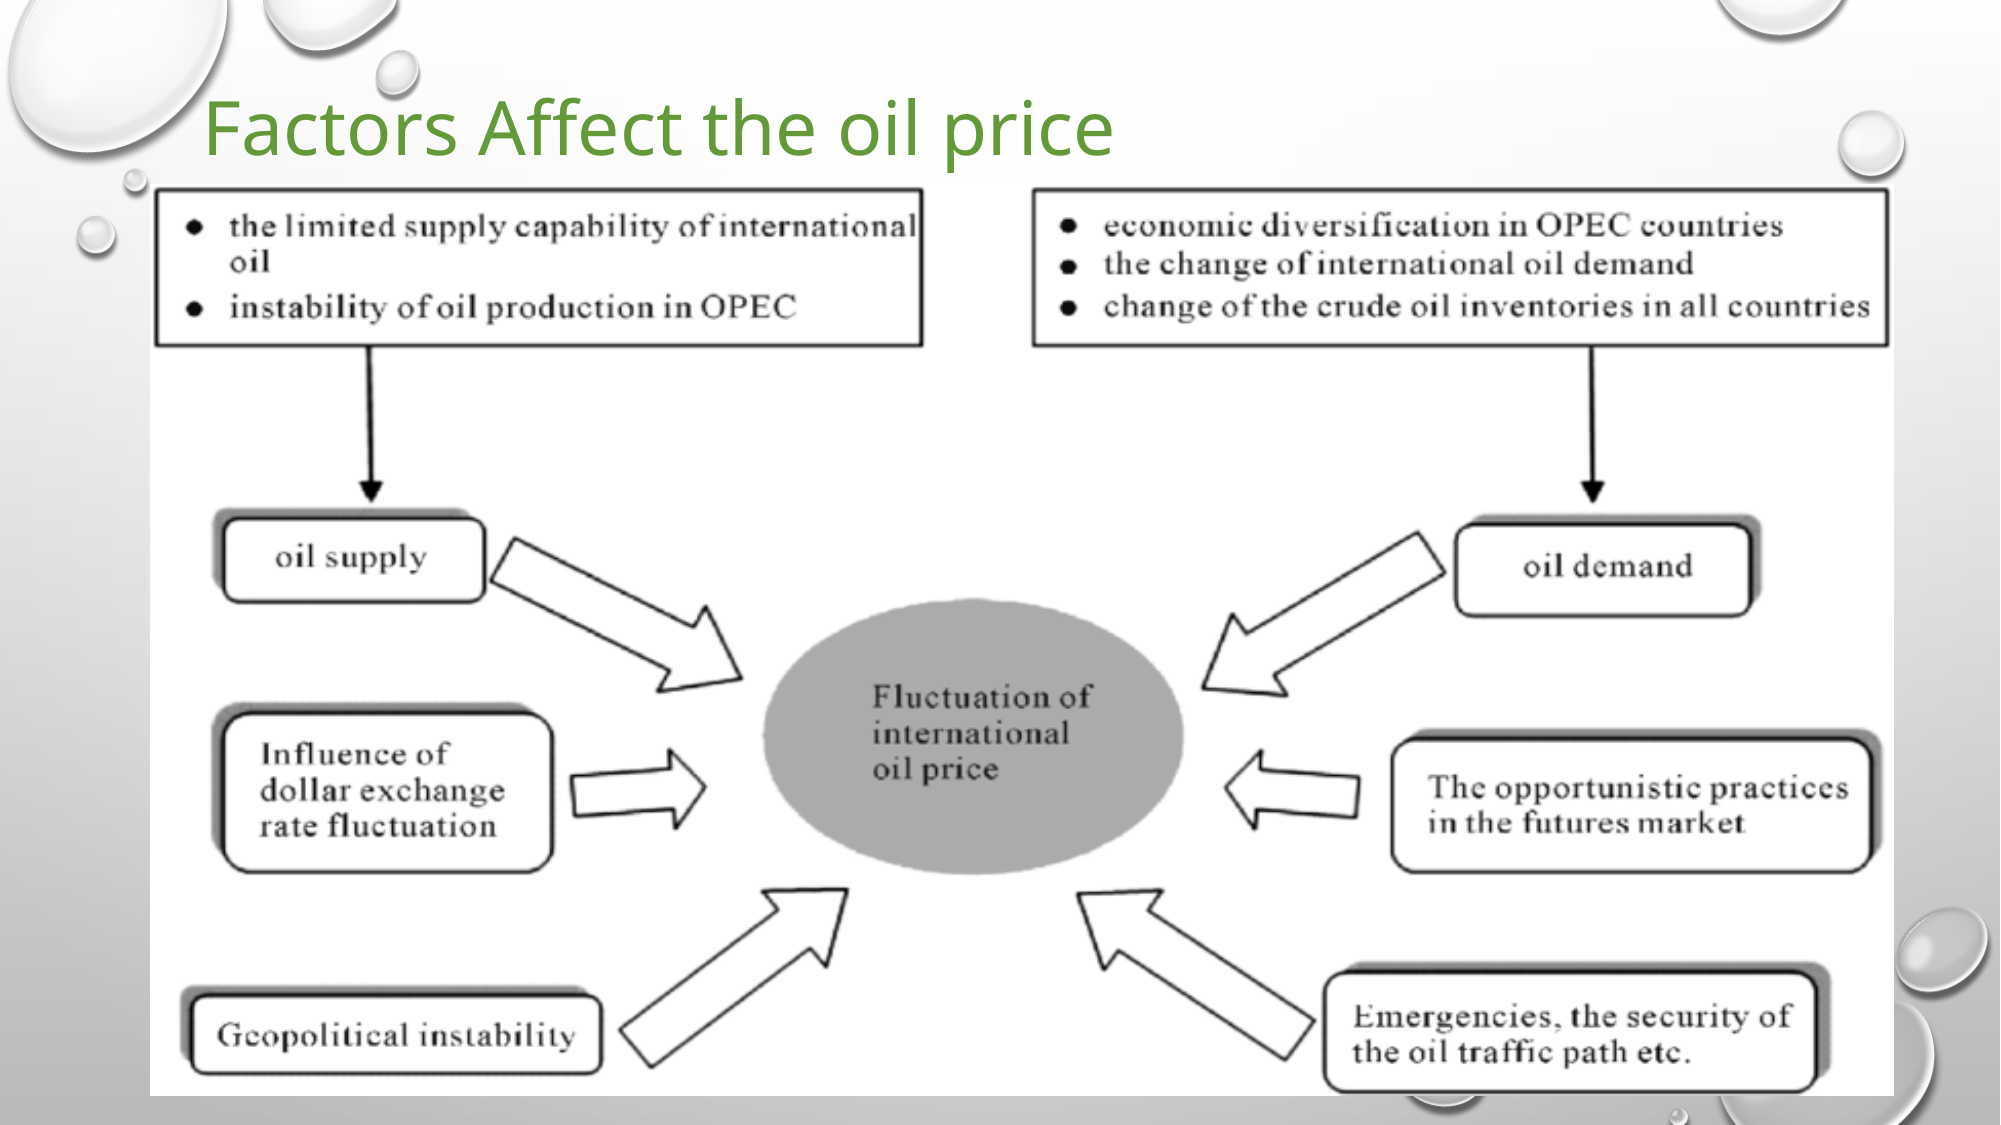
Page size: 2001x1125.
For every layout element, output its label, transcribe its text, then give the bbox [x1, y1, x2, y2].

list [150, 184, 1894, 1096]
picture [0, 0, 2000, 1125]
title Factors Affect the oil price [187, 0, 1888, 184]
